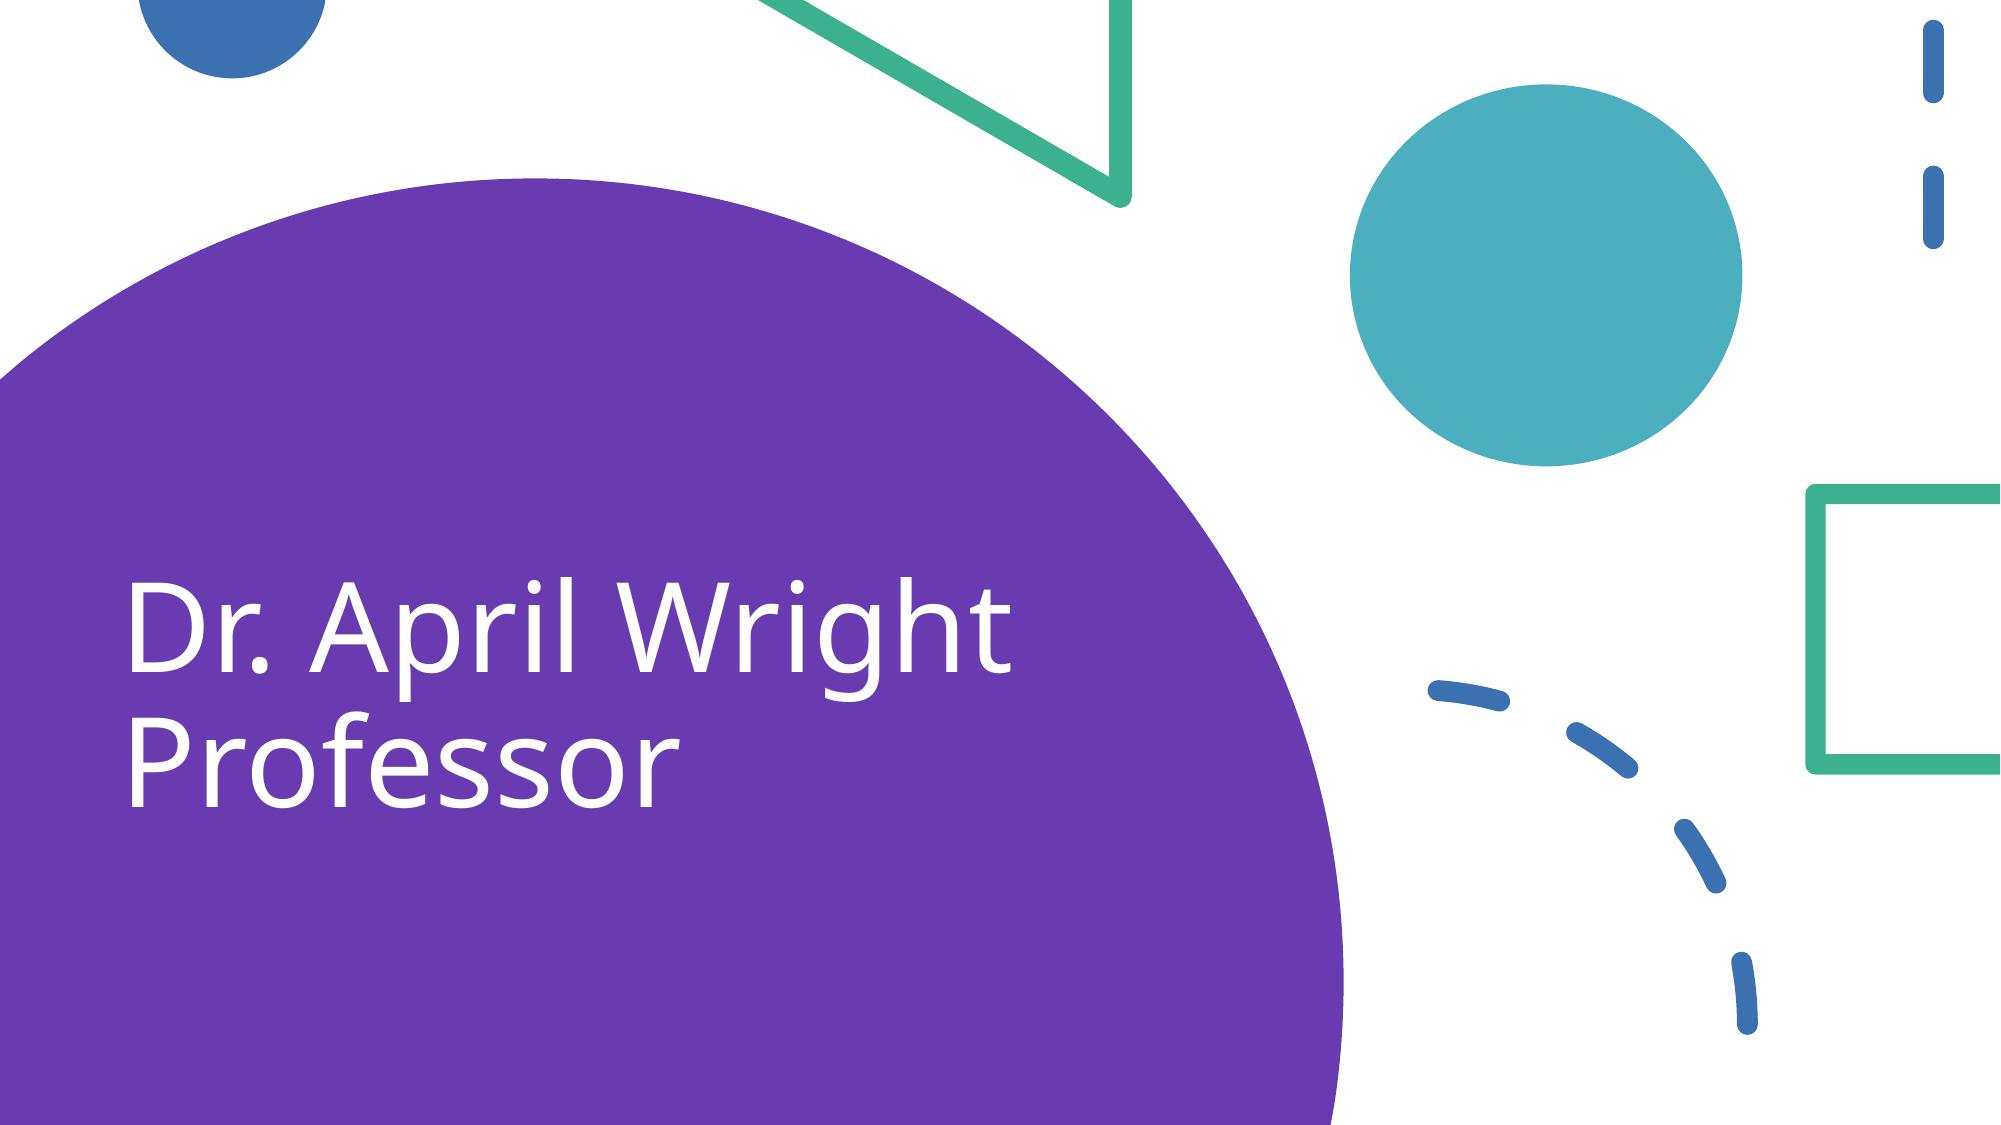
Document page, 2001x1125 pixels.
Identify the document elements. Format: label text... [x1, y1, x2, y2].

text_box [1412, 689, 1748, 1026]
text_box [0, 177, 1345, 1125]
text_box [1805, 483, 2000, 775]
text_box [0, 0, 2000, 1125]
text_box [757, 0, 1132, 208]
text_box [138, 0, 327, 80]
text_box [1348, 83, 1744, 468]
title Dr. April Wright Professor [105, 450, 1187, 842]
